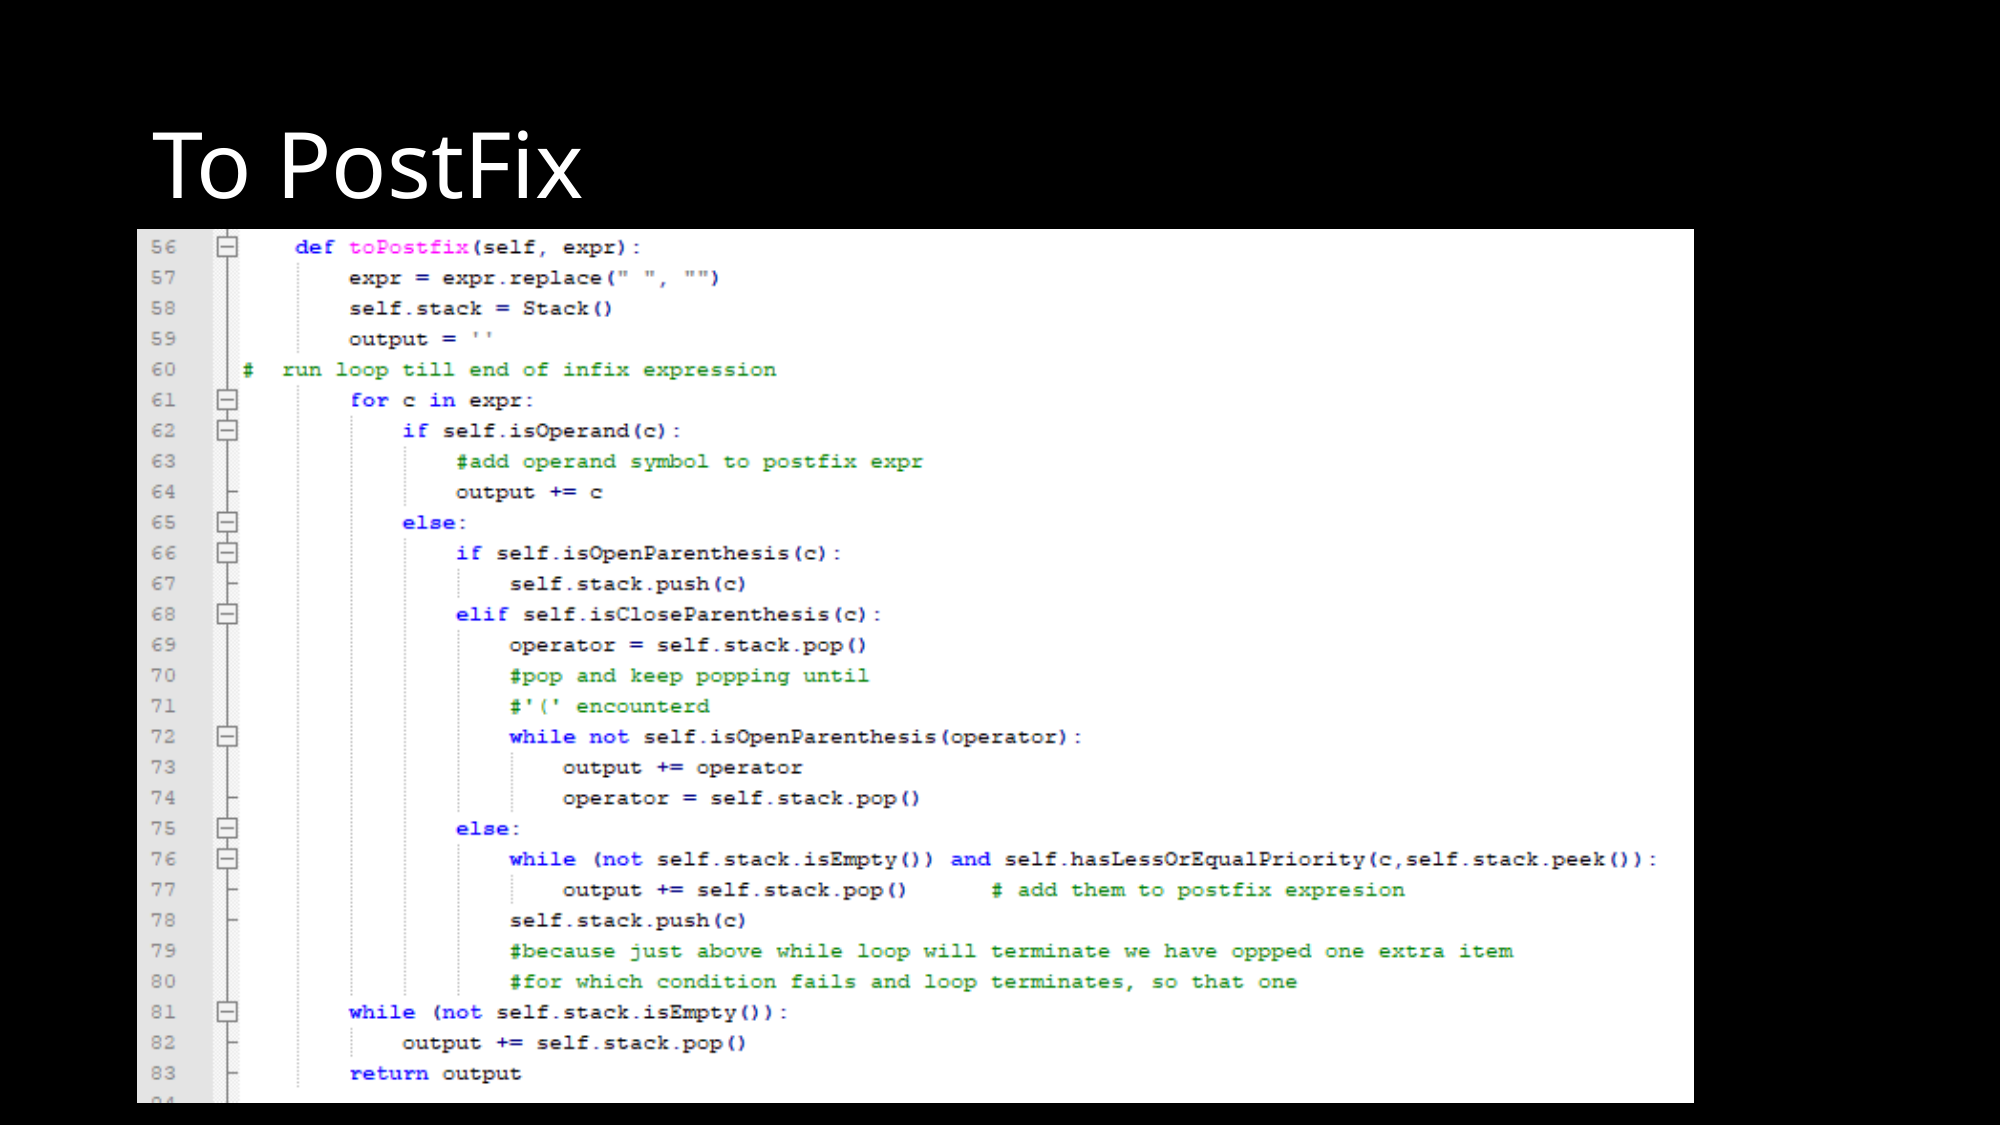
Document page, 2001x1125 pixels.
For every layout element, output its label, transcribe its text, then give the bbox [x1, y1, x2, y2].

title To PostFix [137, 59, 1863, 278]
picture [137, 229, 1694, 1103]
